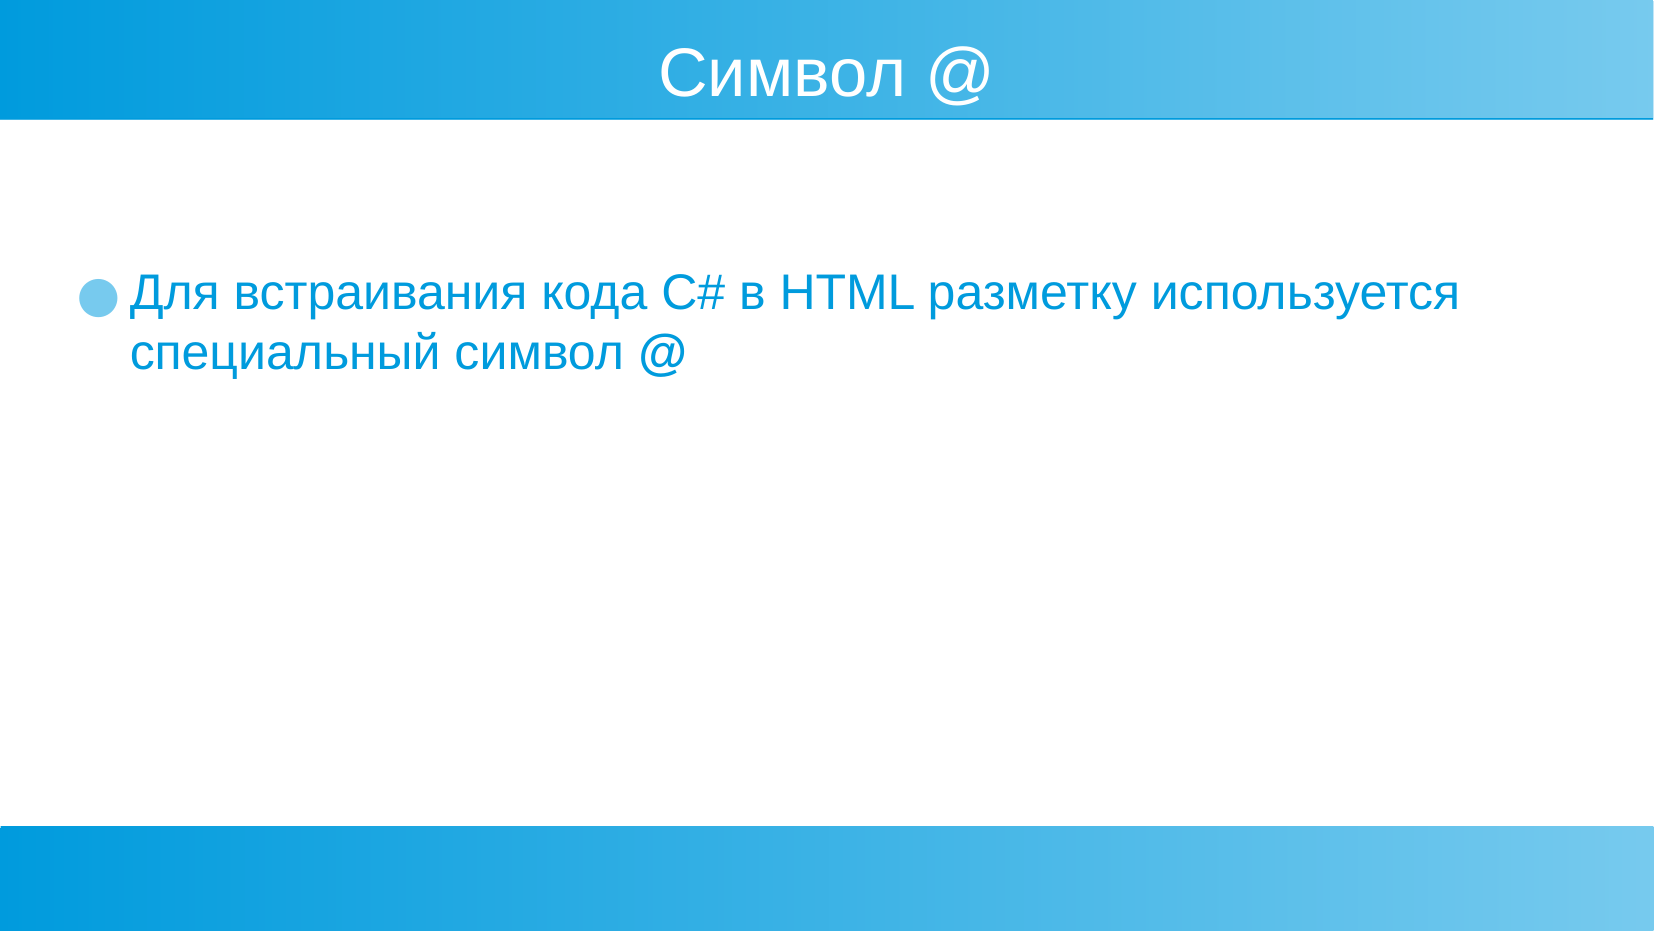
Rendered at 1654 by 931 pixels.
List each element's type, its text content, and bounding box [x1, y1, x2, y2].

text_box Для встраивания кода C# в HTML разметку используется специальный символ @ [58, 177, 1595, 768]
text_box Символ @ [58, 29, 1595, 108]
